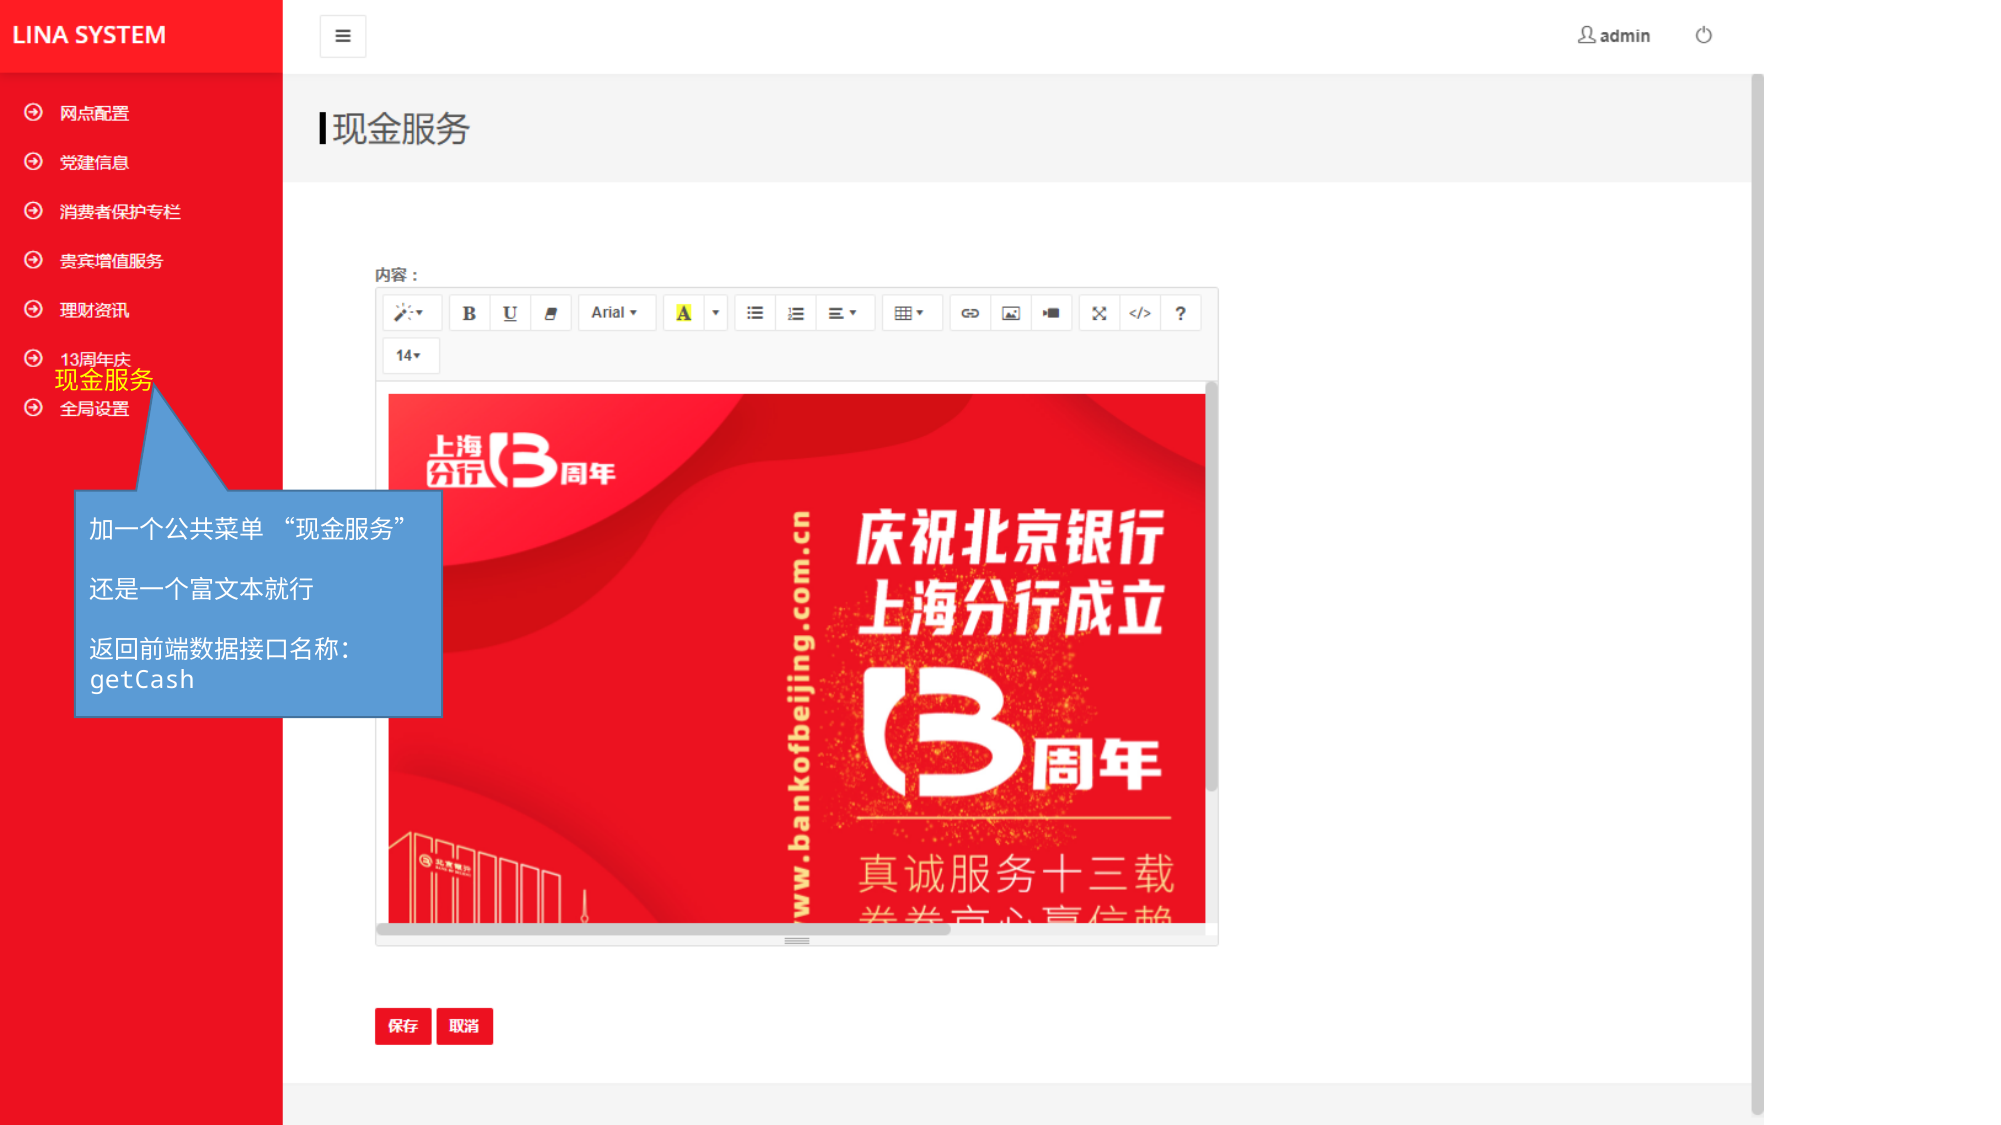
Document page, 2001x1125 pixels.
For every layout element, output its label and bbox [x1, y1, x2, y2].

picture [0, 0, 1764, 1125]
